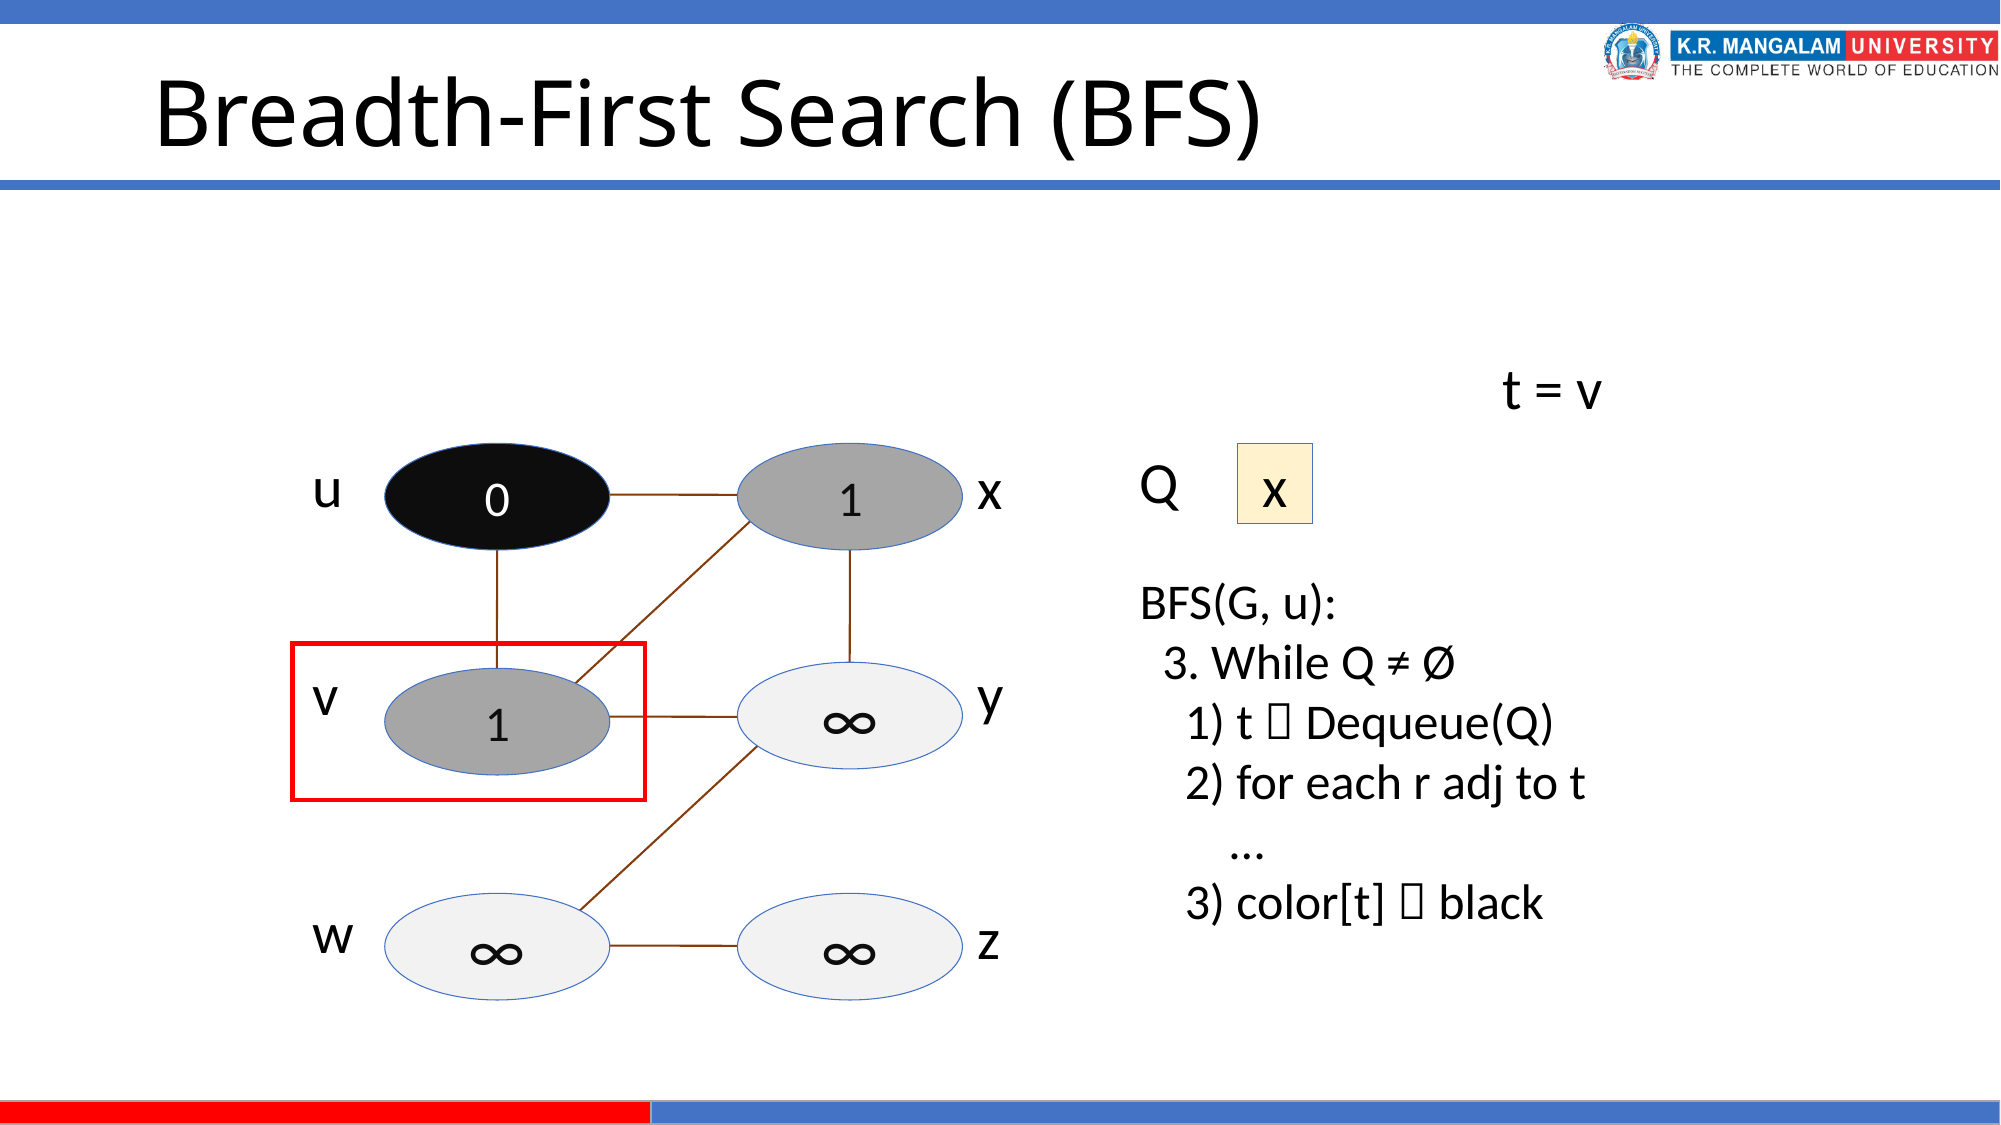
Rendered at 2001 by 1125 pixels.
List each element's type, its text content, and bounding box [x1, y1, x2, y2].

text_box u [297, 441, 373, 527]
text_box z [962, 893, 1038, 979]
text_box ∞ [736, 892, 962, 1001]
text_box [562, 499, 774, 696]
text_box x [962, 443, 1038, 529]
text_box BFS(G, u): 3. While Q ≠ Ø 1) t  Dequeue(Q) 2) for each r adj to t … 3) color[t]  black [1124, 562, 1663, 938]
text_box 0 [384, 442, 611, 551]
text_box t = v [1487, 343, 1713, 429]
text_box ∞ [736, 661, 962, 770]
text_box 1 [736, 442, 962, 551]
picture [1604, 23, 2000, 80]
text_box y [962, 650, 1038, 735]
title Breadth-First Search (BFS) [137, 59, 1863, 278]
text_box [292, 643, 646, 800]
text_box ∞ [384, 892, 611, 1001]
text_box w [297, 887, 373, 973]
text_box Q [1125, 437, 1238, 523]
text_box x [1237, 443, 1313, 524]
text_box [564, 729, 775, 925]
